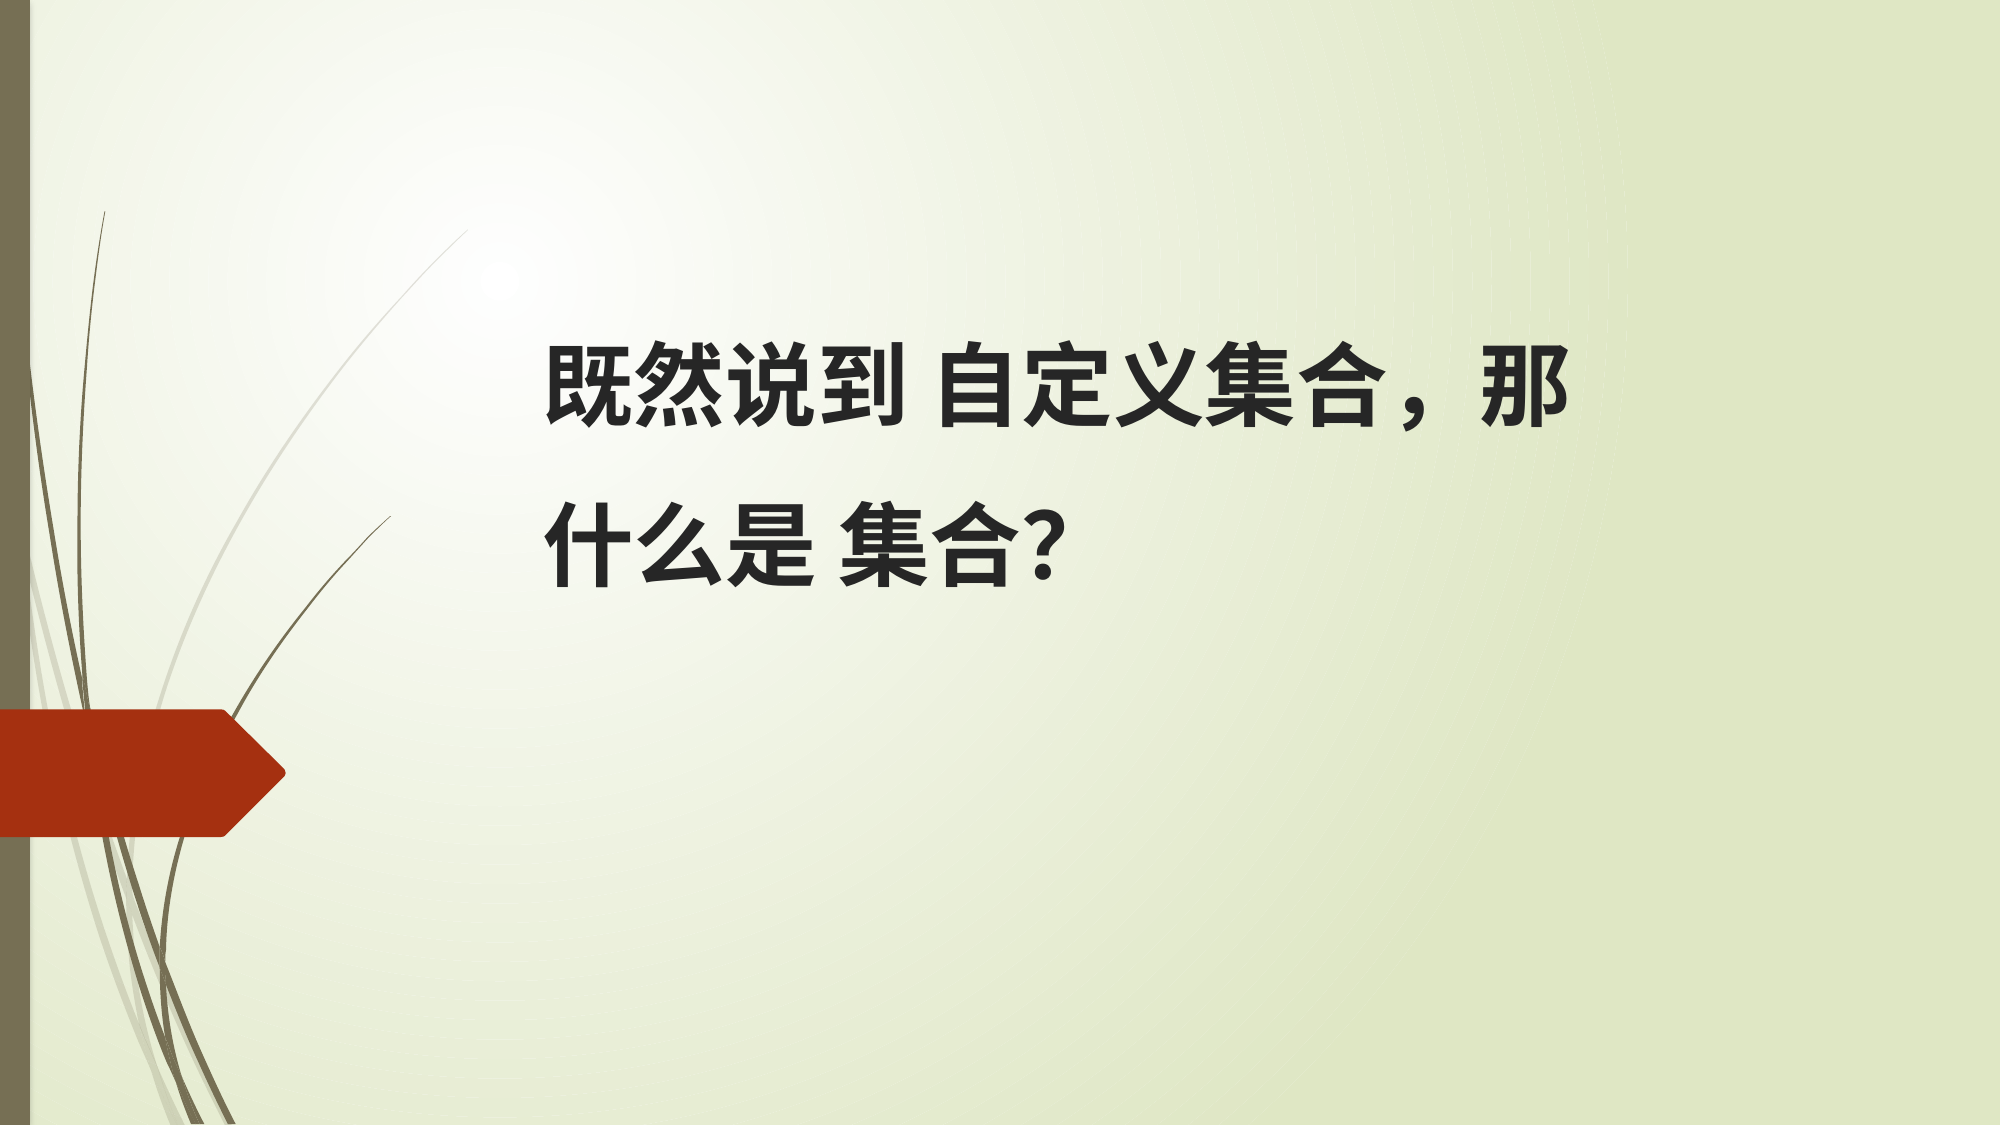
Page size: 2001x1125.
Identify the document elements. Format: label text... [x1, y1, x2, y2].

text_box 既然说到 自定义集合，那 什么是 集合？ [527, 320, 1588, 605]
